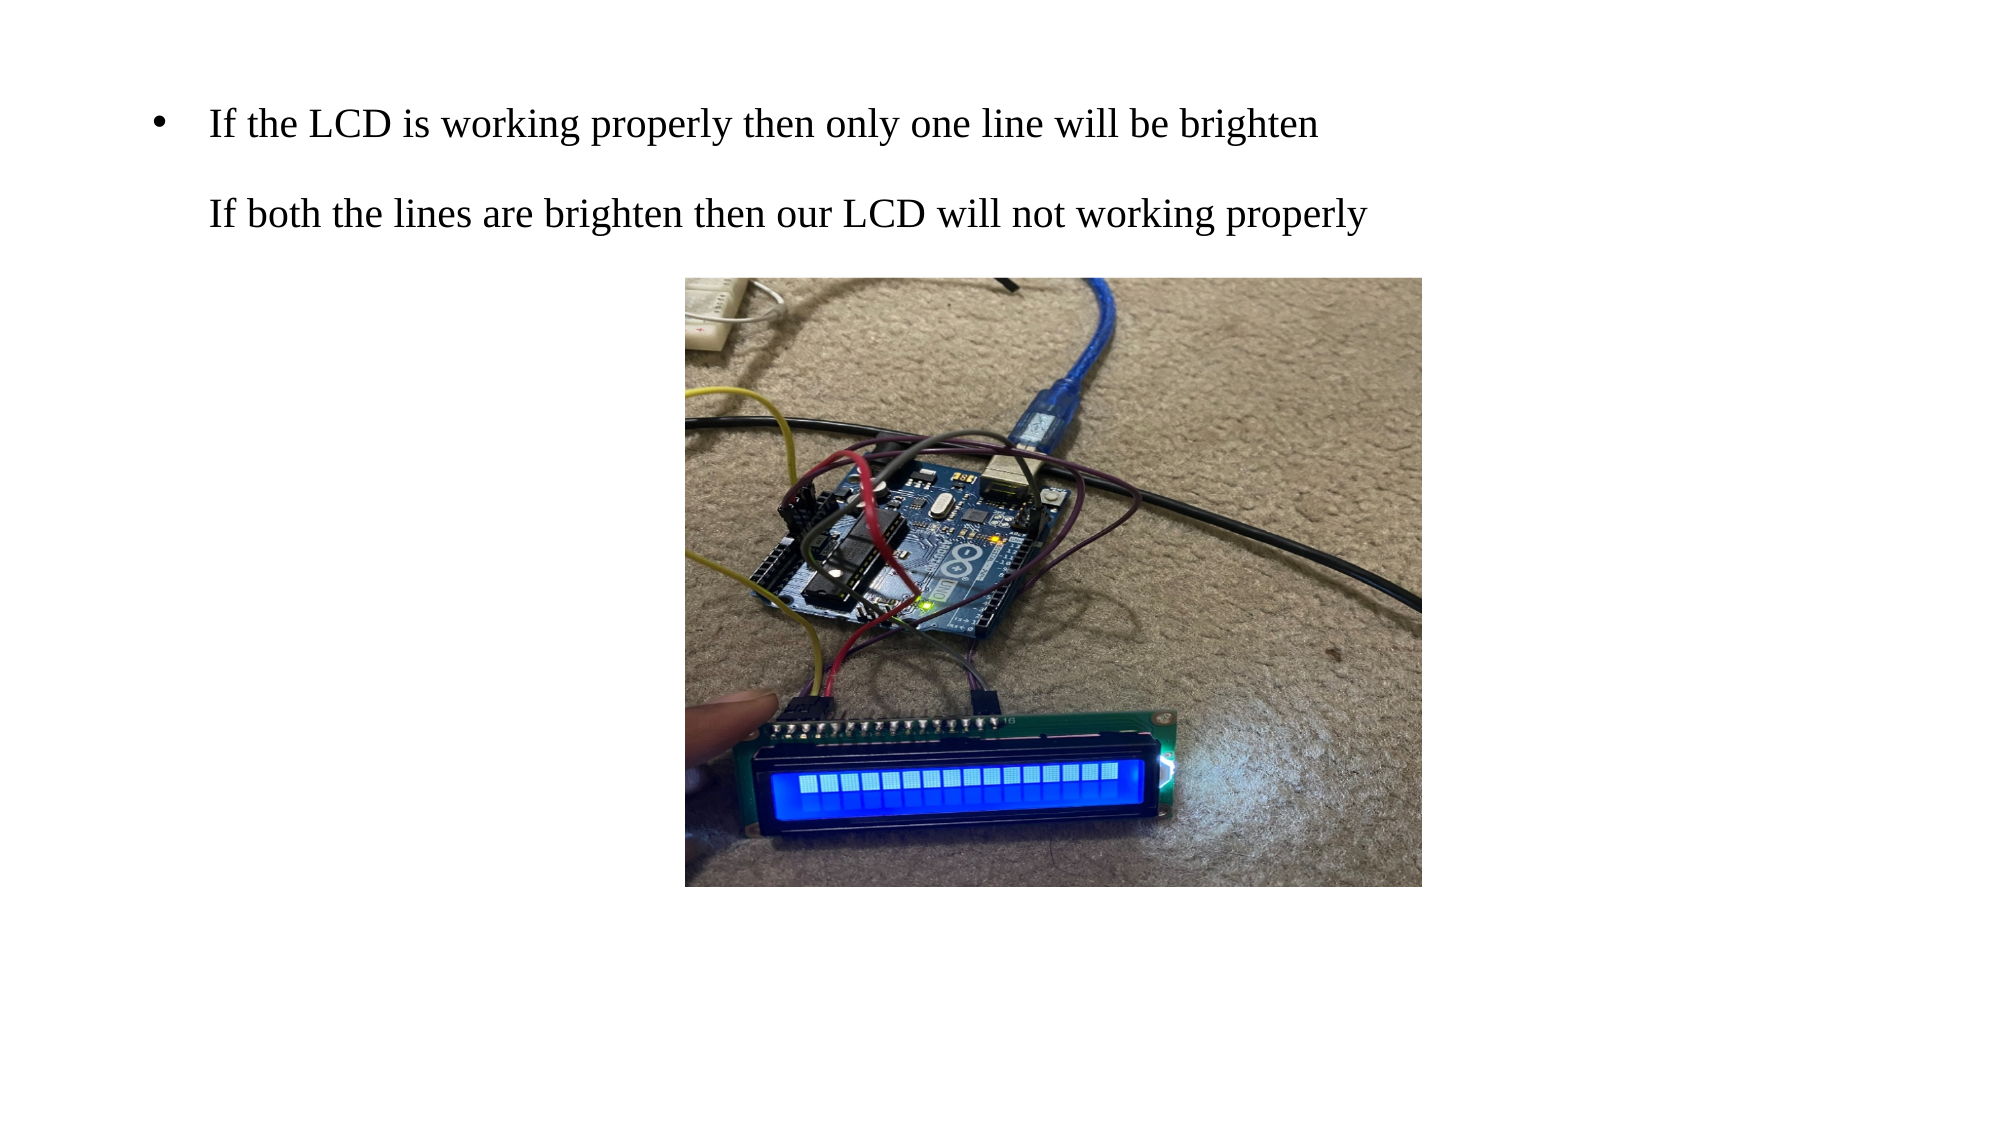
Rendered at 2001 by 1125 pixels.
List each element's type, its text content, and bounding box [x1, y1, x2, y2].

picture [685, 213, 1421, 951]
title If the LCD is working properly then only one line will be brighten If both the lines are brighten then our LCD will not working properly [137, 59, 1863, 278]
